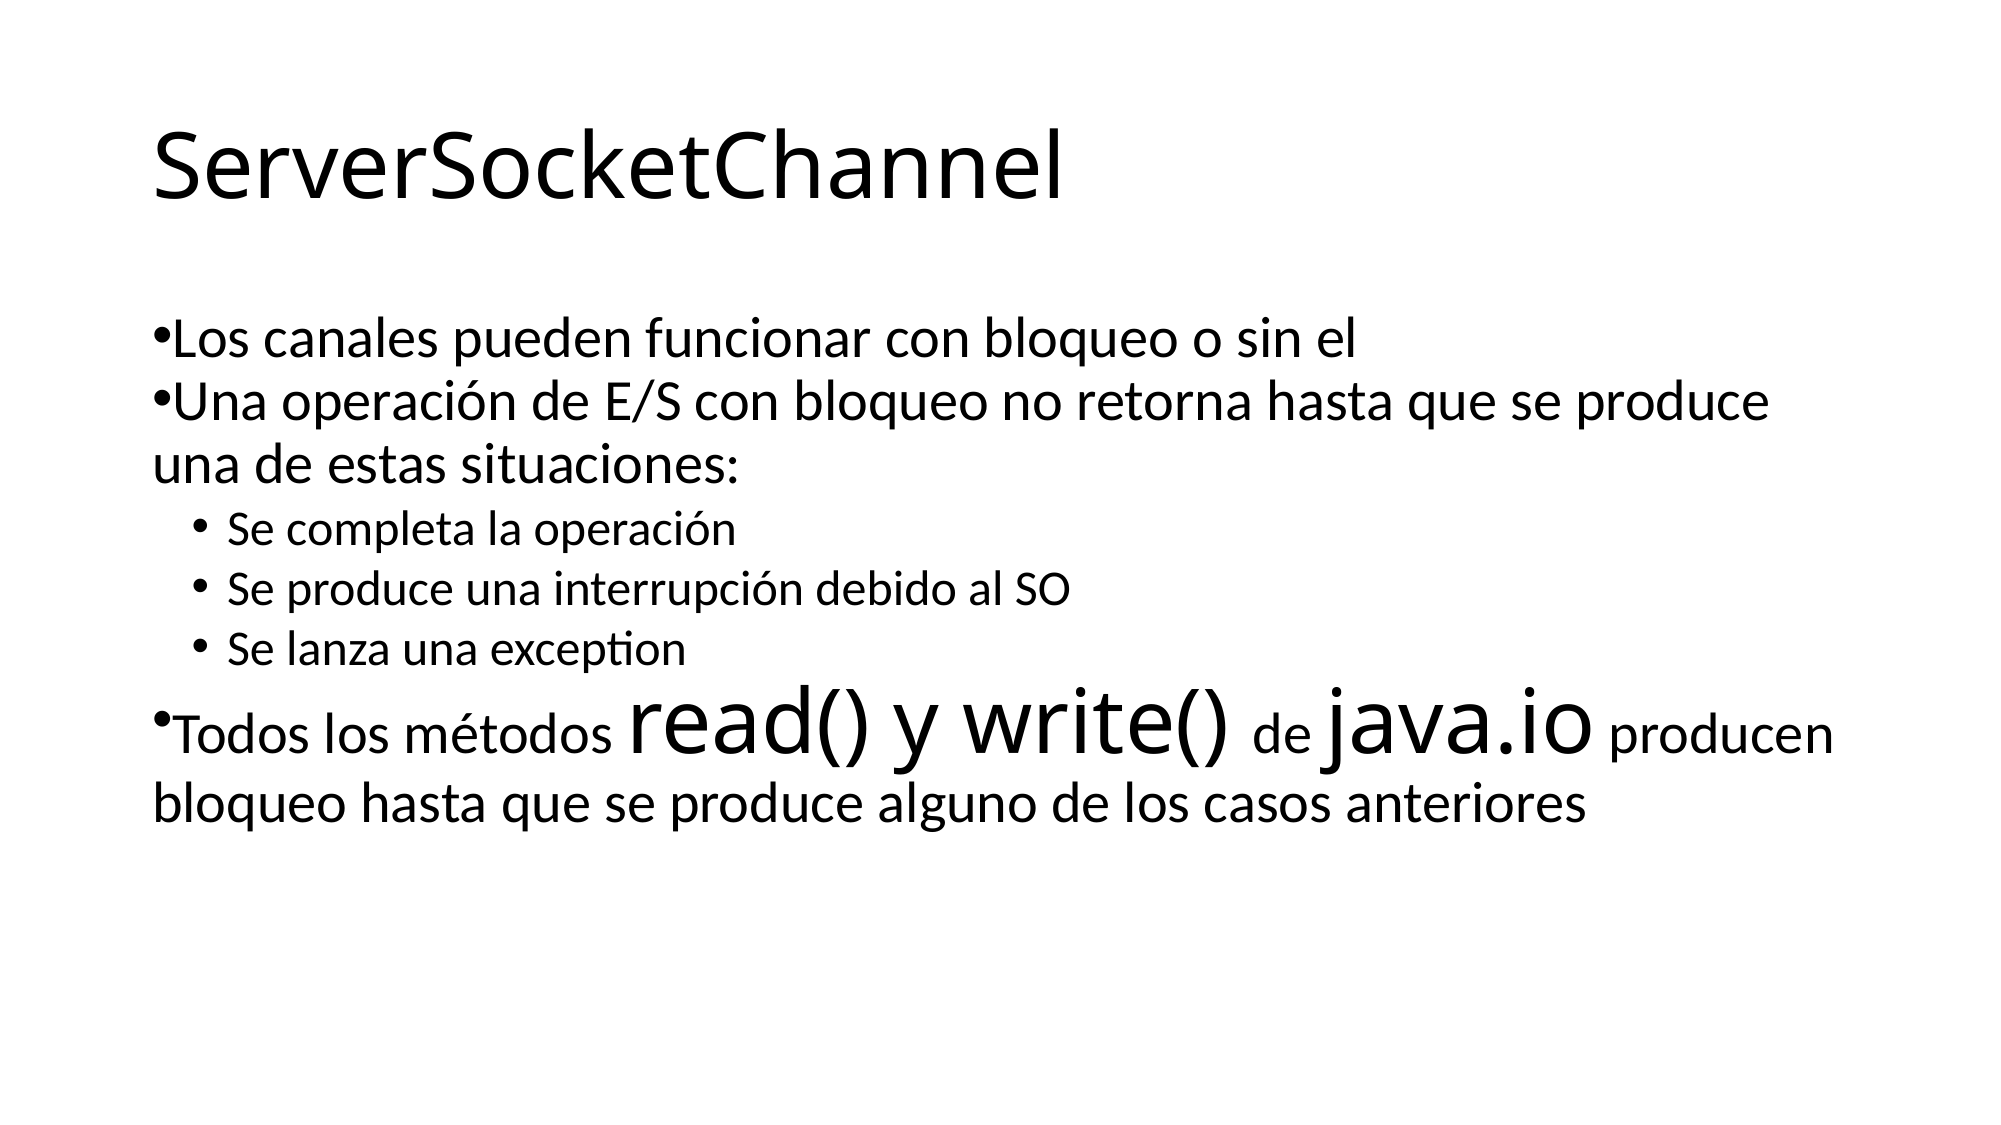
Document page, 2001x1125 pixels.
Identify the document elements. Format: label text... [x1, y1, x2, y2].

text_box Los canales pueden funcionar con bloqueo o sin el Una operación de E/S con bloqueo no retorna hasta que se produce una de estas situaciones: Se completa la operación Se produce una interrupción debido al SO Se lanza una exception Todos los métodos read() y write() de java.io producen bloqueo hasta que se produce alguno de los casos anteriores [137, 299, 1863, 1014]
text_box ServerSocketChannel [137, 59, 1863, 278]
